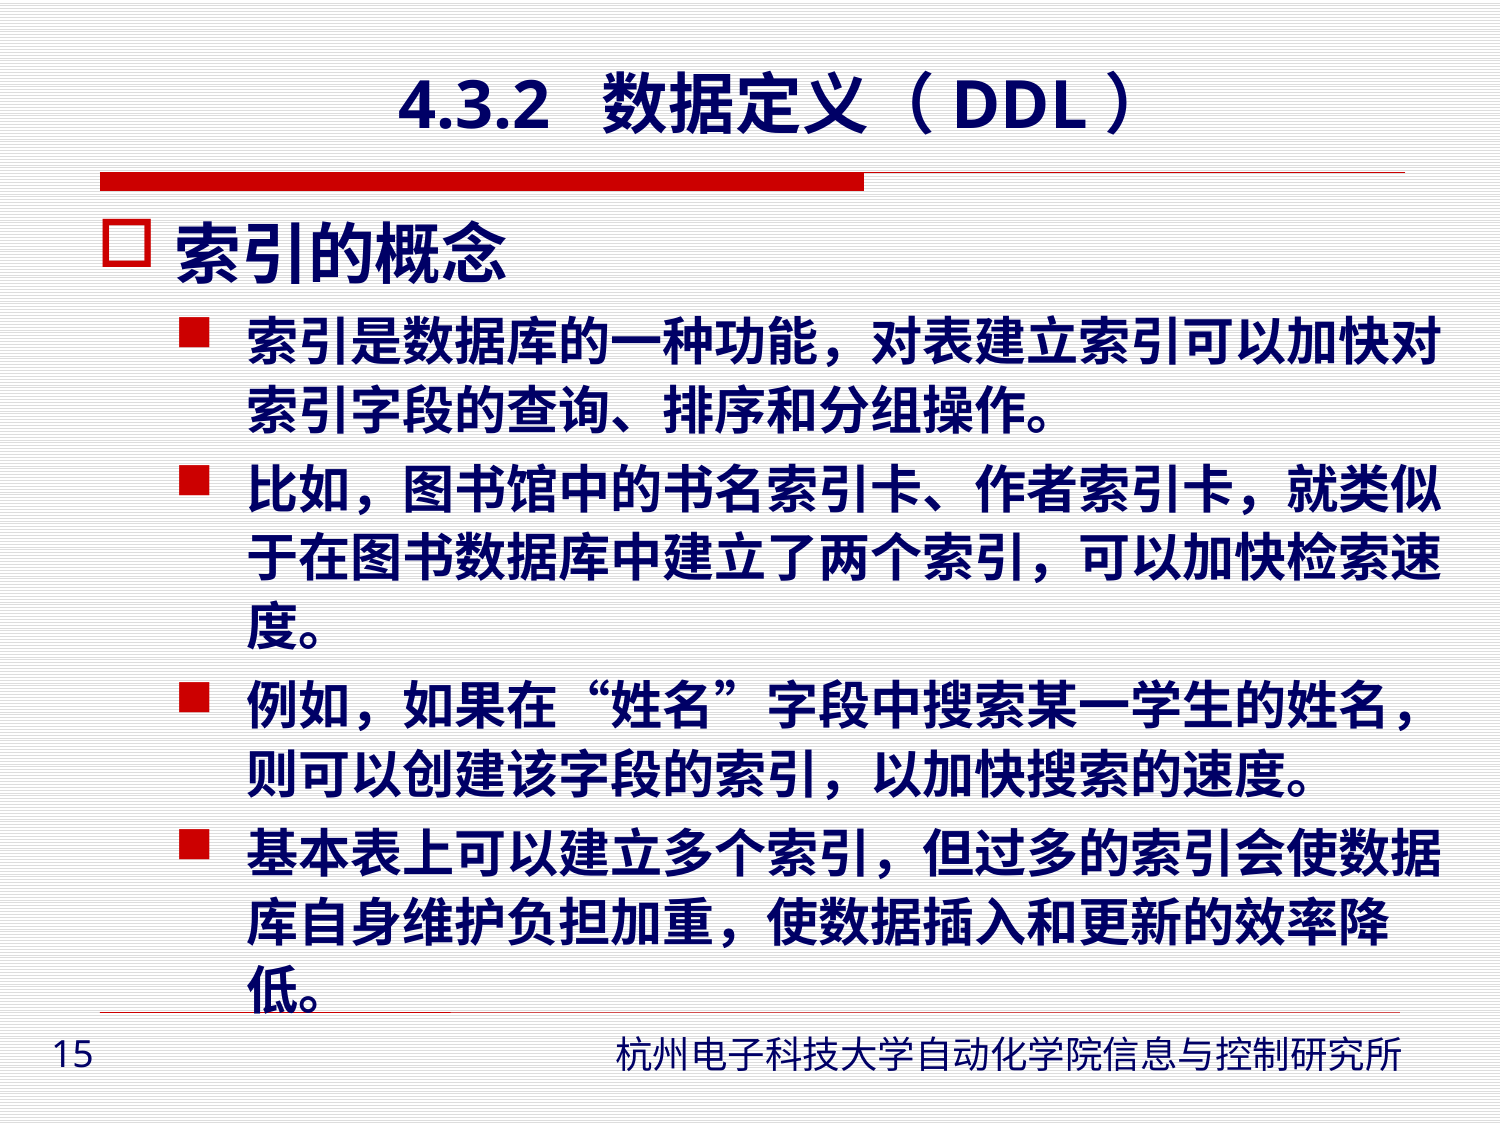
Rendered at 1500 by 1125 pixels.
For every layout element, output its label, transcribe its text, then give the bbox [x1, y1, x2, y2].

text_box 4.3.2 数据定义（DDL） [383, 54, 1235, 150]
list 索引的概念 索引是数据库的一种功能，对表建立索引可以加快对索引字段的查询、排序和分组操作。 比如，图书馆中的书名索引卡、作者索引卡，就类似于在图书数据库中建立了两个索引，可以加快检索速度。 例如，如果在“姓名”字段中搜索某一学生的姓名，则可以创建该字段的索引，以加快搜索的速度。 基本表上可以建立多个索引，但过多的索引会使数据库自身维护负担加重，使数据插入和更新的效率降低。 [82, 196, 1483, 1090]
